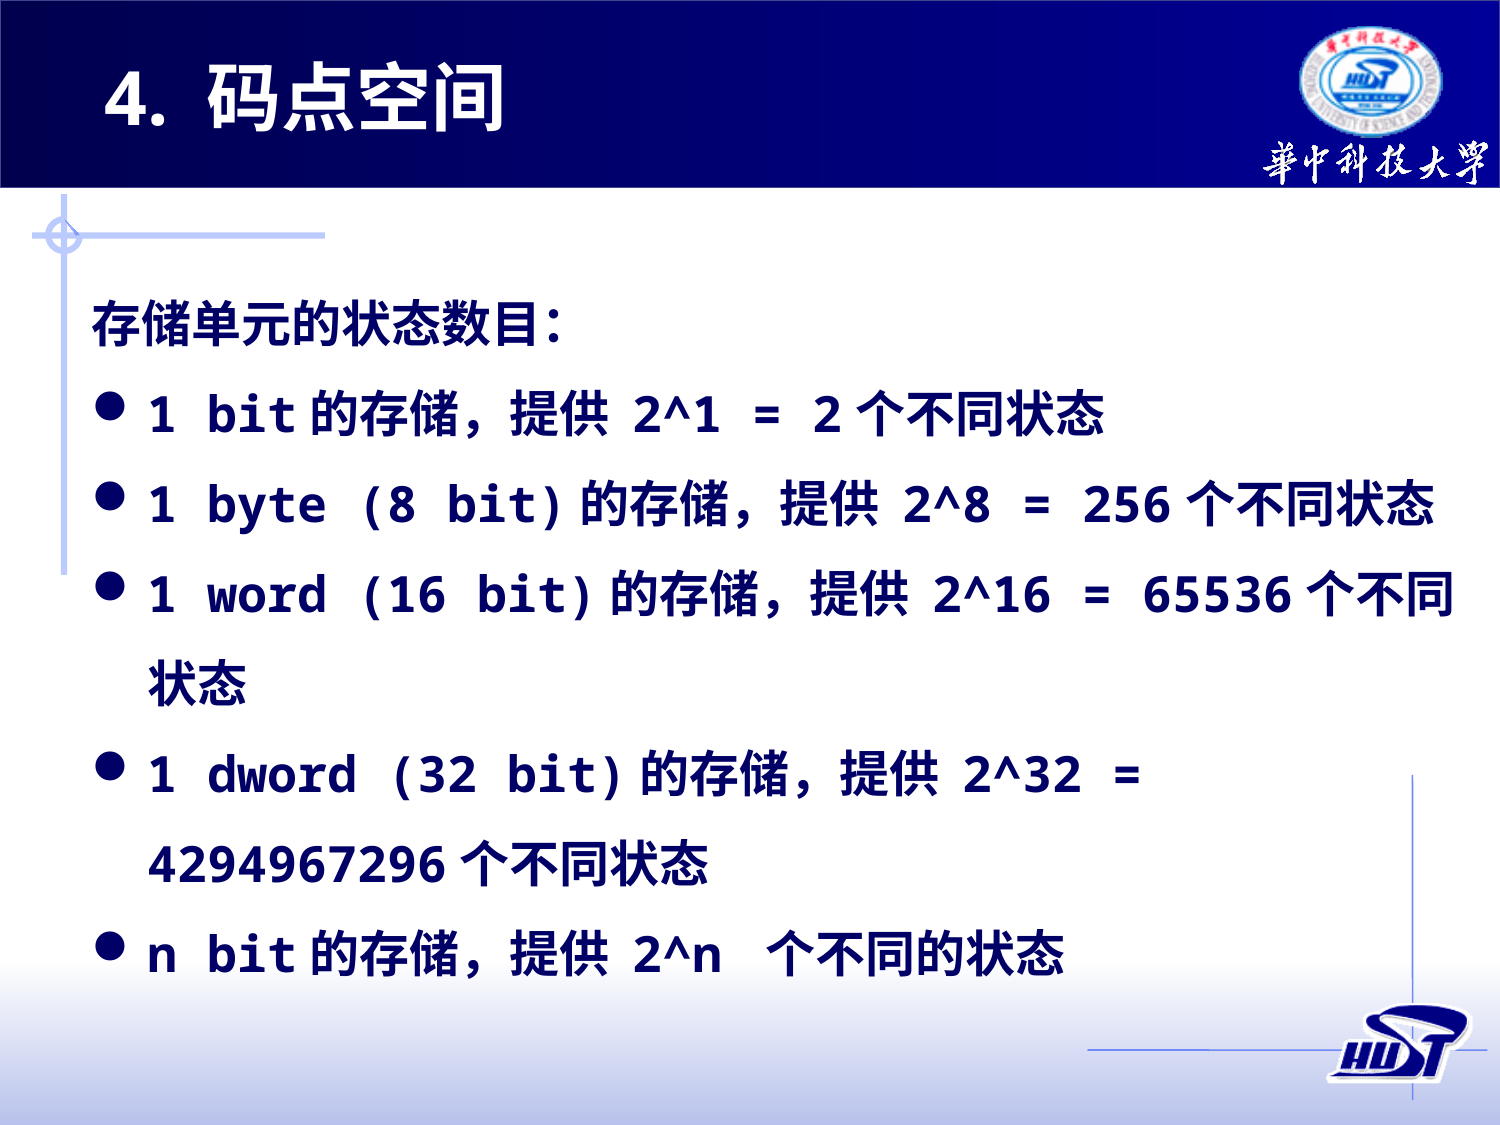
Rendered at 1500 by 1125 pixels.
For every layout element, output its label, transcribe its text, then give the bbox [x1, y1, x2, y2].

text_box 4. 码点空间 [89, 42, 1308, 148]
text_box 存储单元的状态数目： 1 bit的存储，提供 2^1 = 2个不同状态 1 byte (8 bit)的存储，提供 2^8 = 256个不同状态 1 word (16 bit)的存储，提供 2^16 = 65536个不同状态 1 dword (32 bit)的存储，提供 2^32 = 4294967296个不同状态 n bit的存储，提供 2^n 个不同的状态 [76, 255, 1471, 928]
picture [1299, 26, 1443, 138]
picture [1262, 140, 1488, 185]
